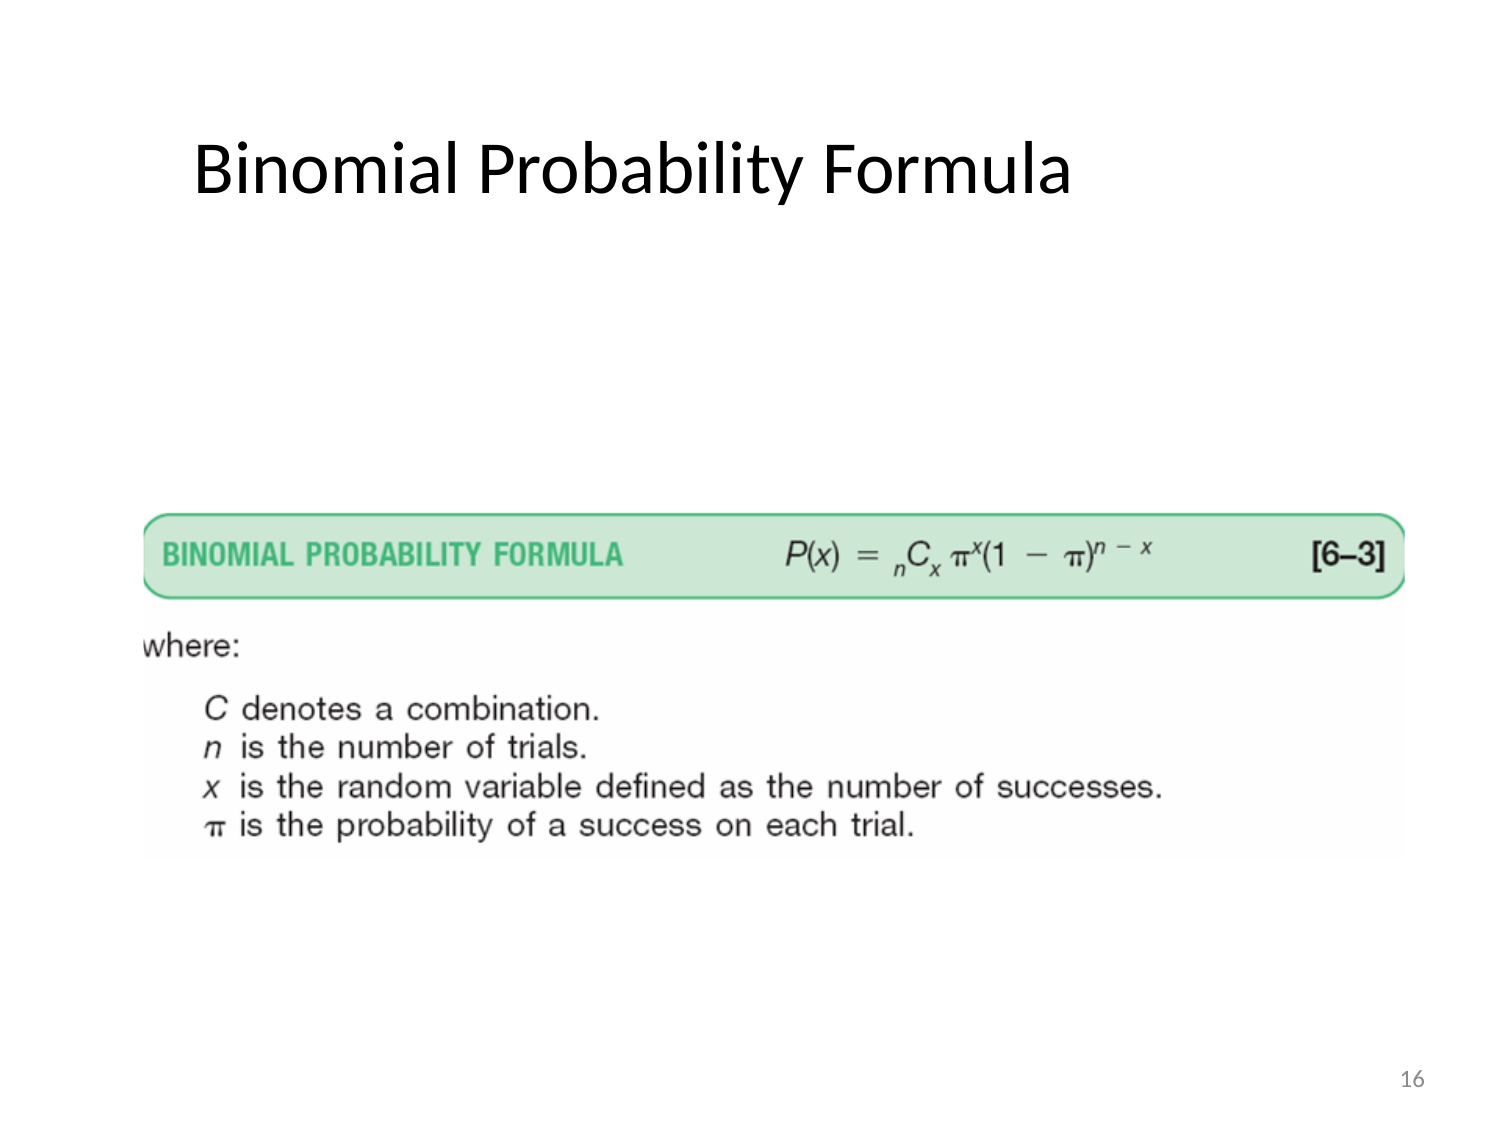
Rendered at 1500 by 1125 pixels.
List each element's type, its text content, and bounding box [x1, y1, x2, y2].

text_box [143, 512, 1405, 860]
title Binomial Probability Formula [109, 67, 1156, 258]
slide_number 16 [1074, 746, 1425, 1125]
